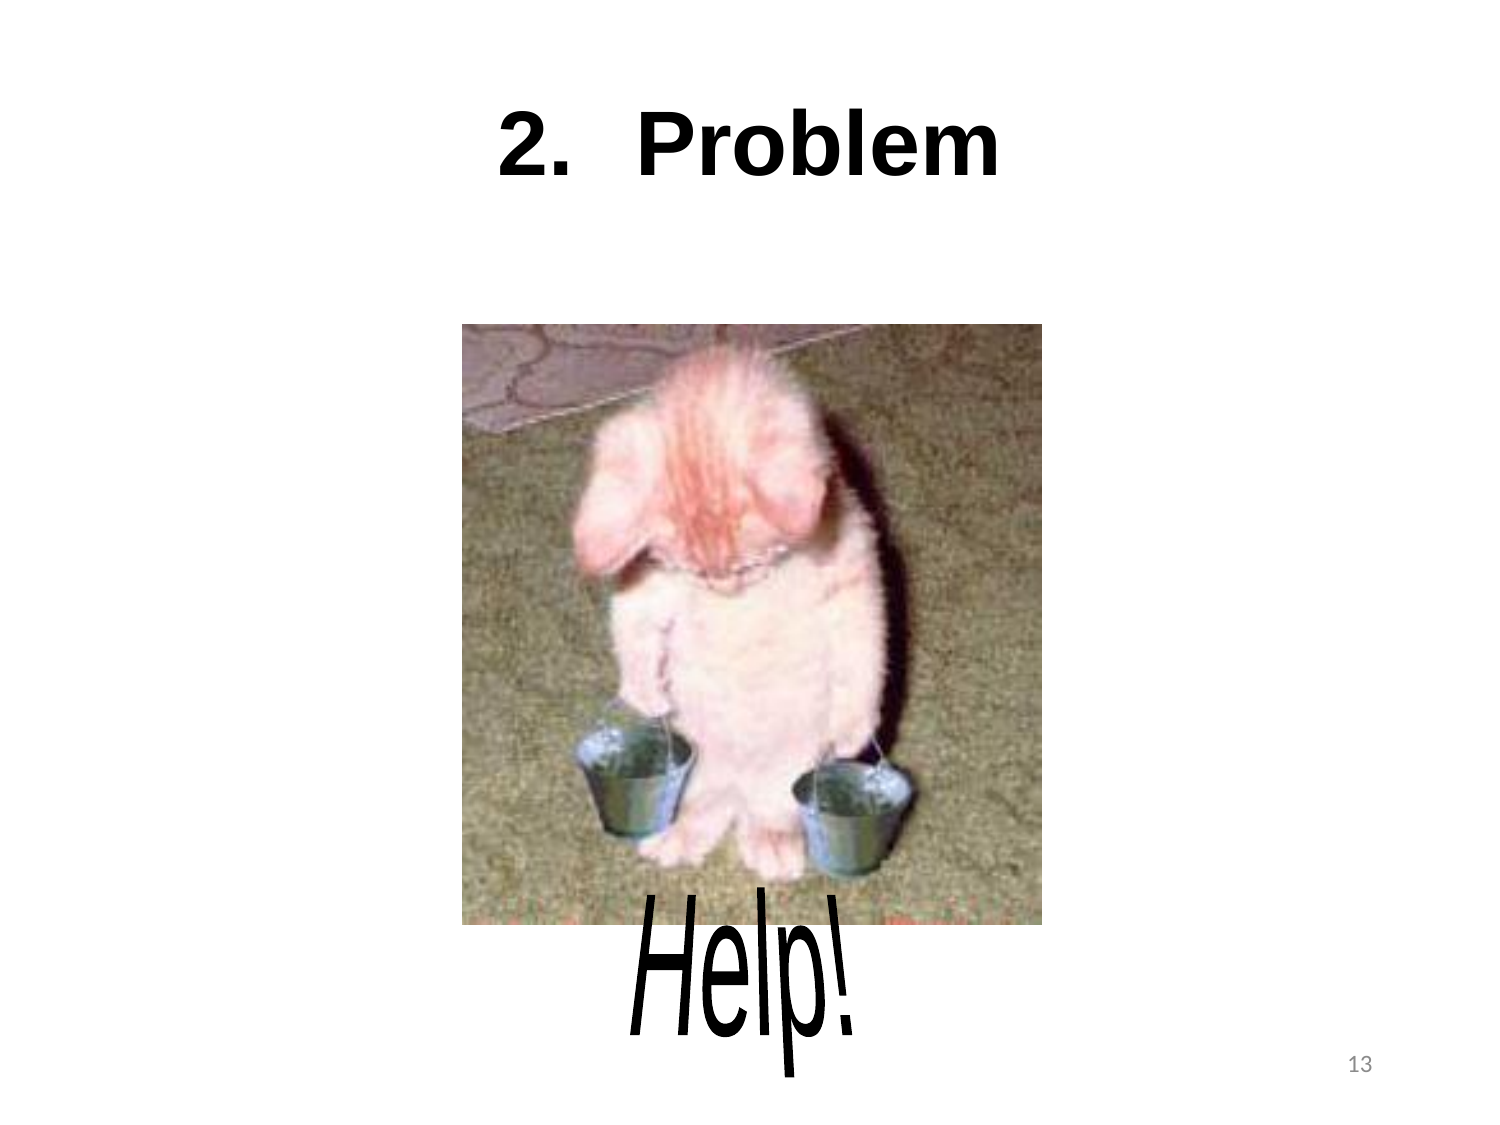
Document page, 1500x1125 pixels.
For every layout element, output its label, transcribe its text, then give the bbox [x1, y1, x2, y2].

slide_number 13 [1074, 1025, 1388, 1100]
title 2. Problem [75, 45, 1425, 233]
picture [462, 324, 1043, 926]
